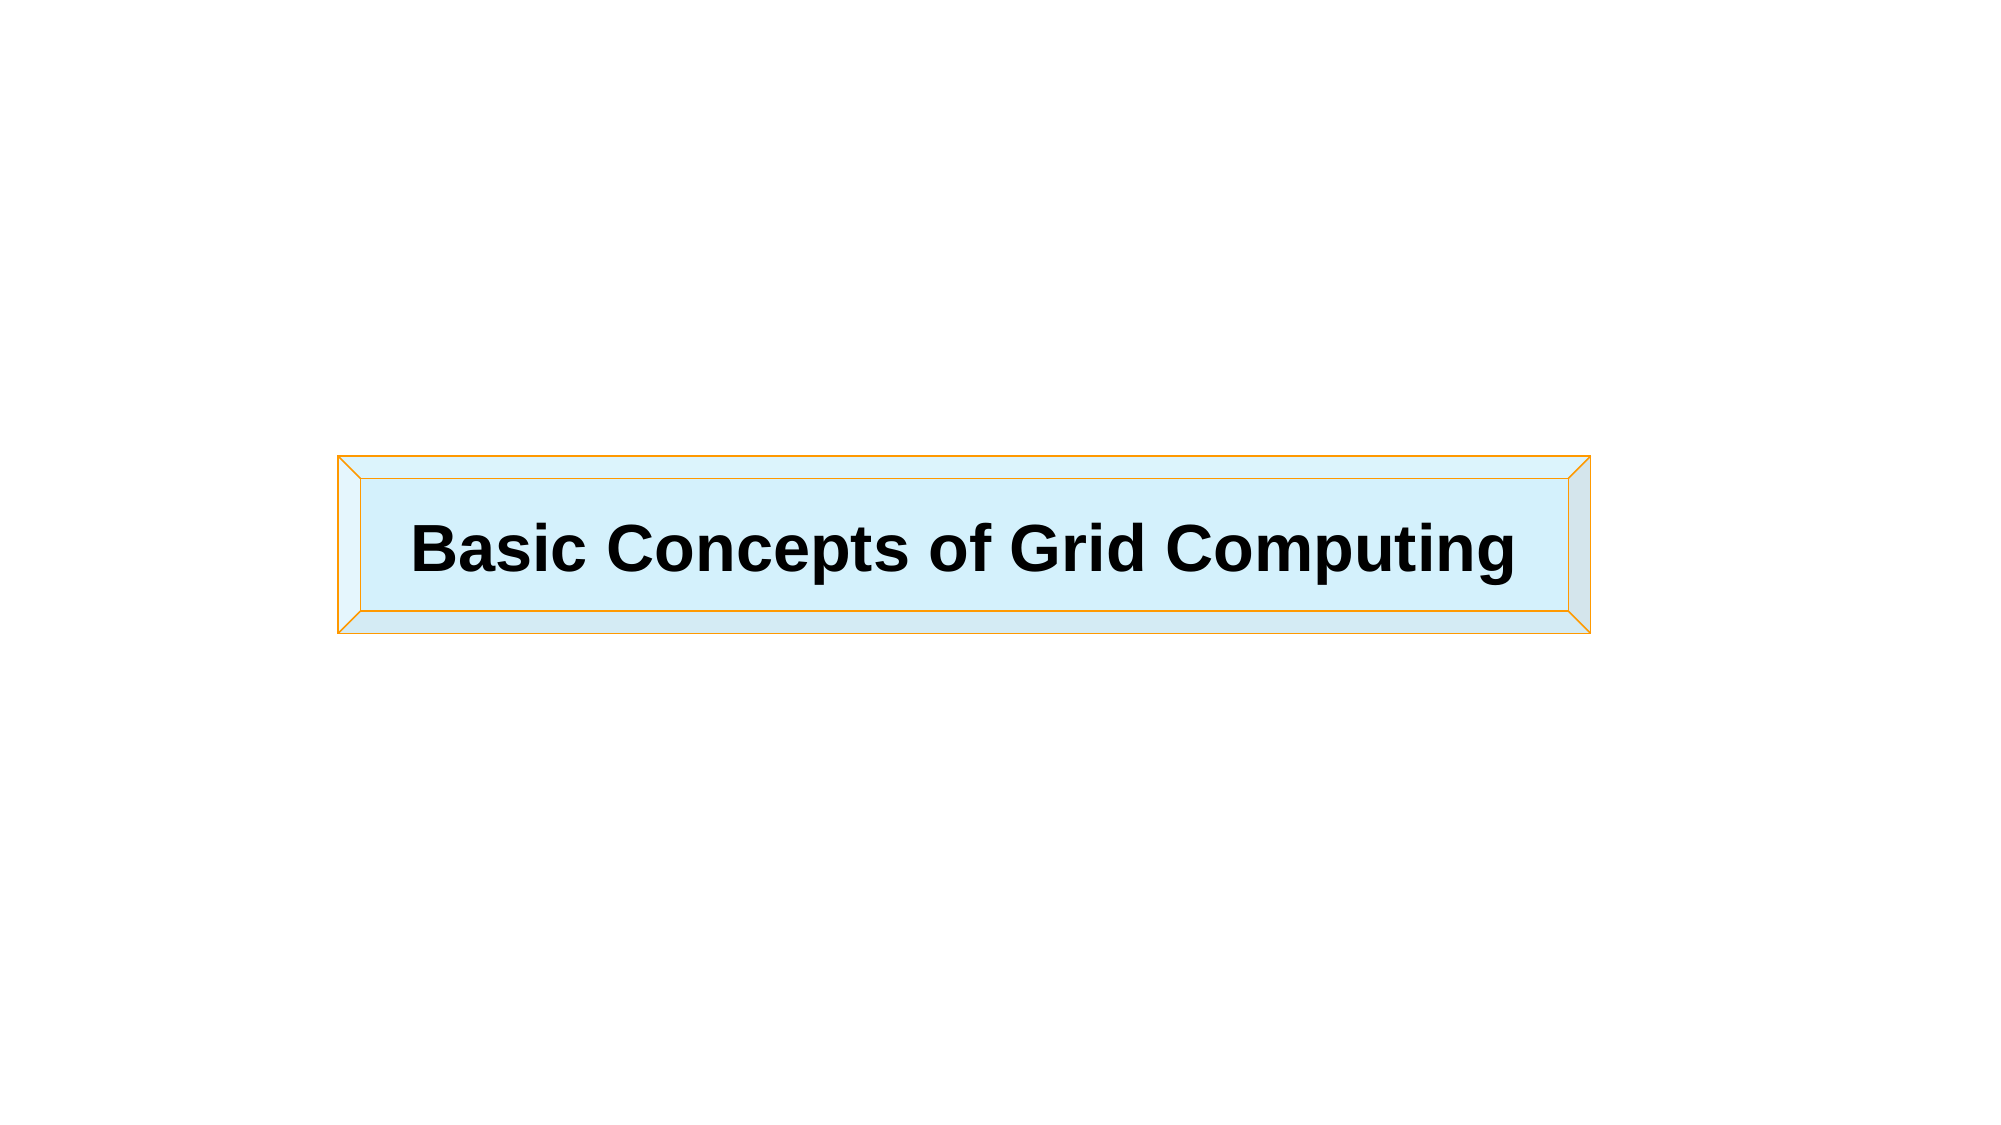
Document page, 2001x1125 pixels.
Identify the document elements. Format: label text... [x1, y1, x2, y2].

text_box Basic Concepts of Grid Computing [338, 456, 1591, 634]
text_box 天文爱好者 网格虚拟组织 [340, 457, 1588, 478]
